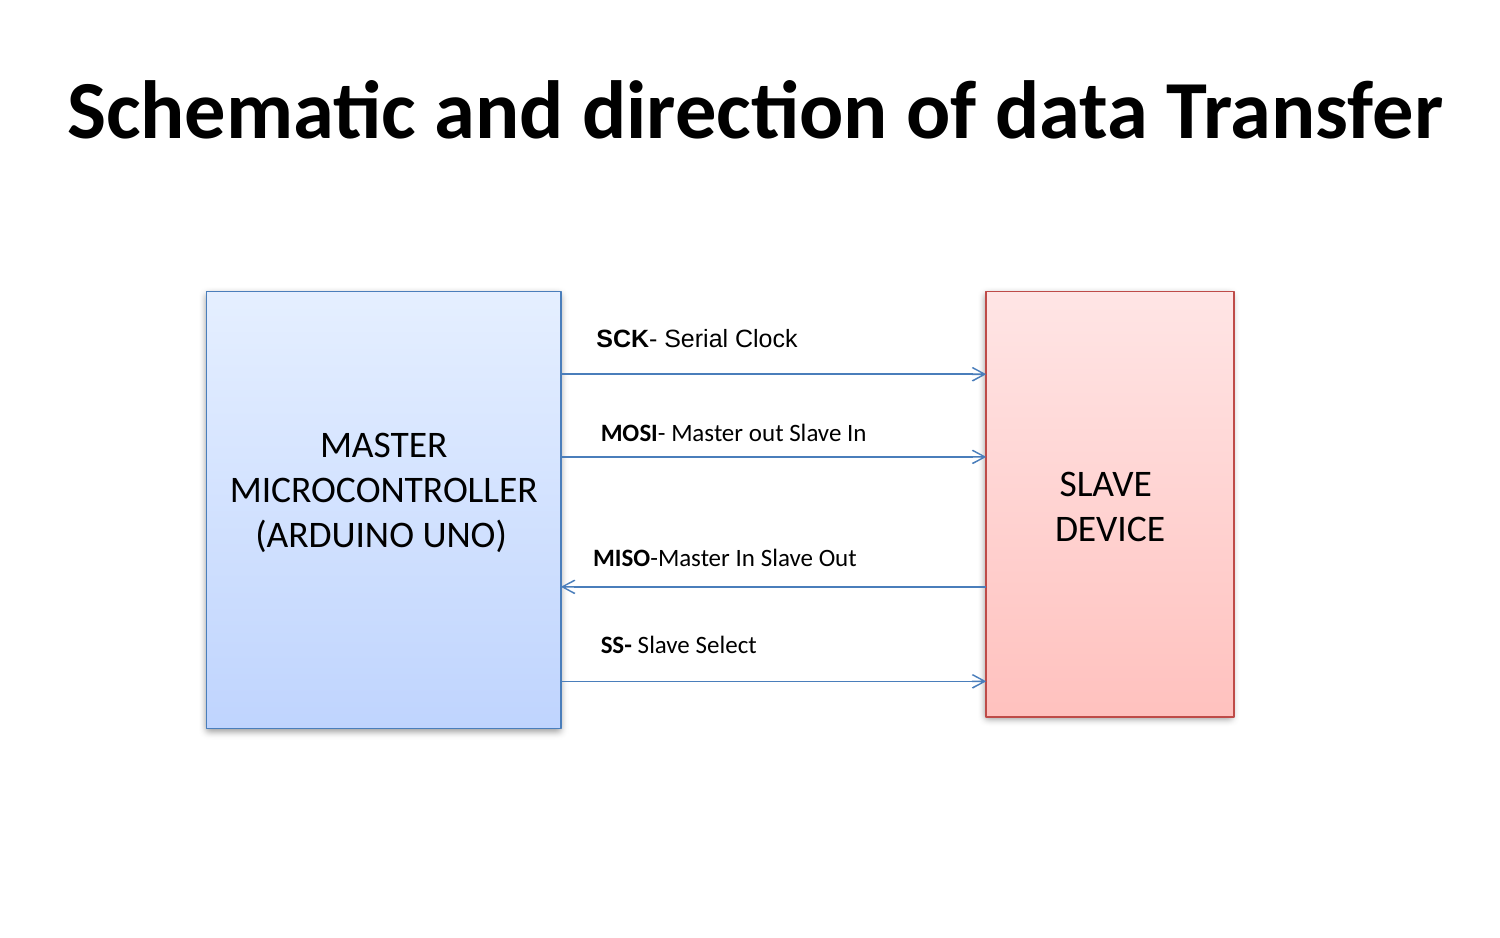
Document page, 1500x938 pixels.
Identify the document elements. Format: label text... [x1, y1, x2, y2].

text_box SLAVE DEVICE [985, 291, 1235, 718]
text_box SS- Slave Select [586, 620, 928, 666]
text_box MOSI- Master out Slave In [586, 409, 894, 454]
text_box MASTER MICROCONTROLLER (ARDUINO UNO) [206, 291, 562, 729]
title Schematic and direction of data Transfer [29, 37, 1483, 174]
text_box SCK- Serial Clock [581, 315, 923, 360]
text_box MISO-Master In Slave Out [578, 533, 910, 579]
